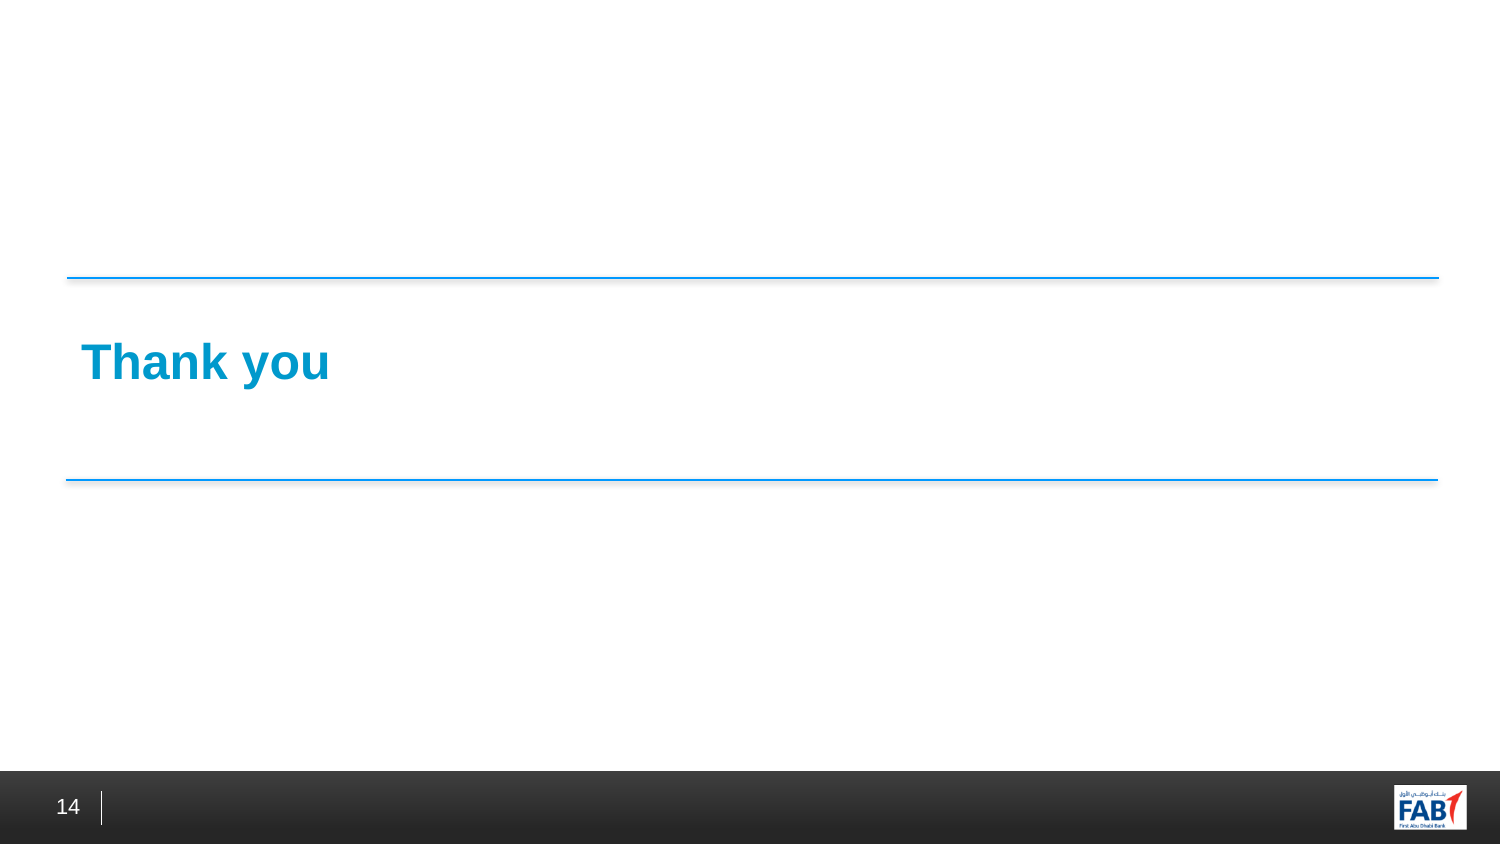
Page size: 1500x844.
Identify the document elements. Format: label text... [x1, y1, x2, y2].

picture [1394, 784, 1467, 830]
list Thank you [66, 321, 1434, 400]
slide_number 14 [6, 774, 95, 837]
